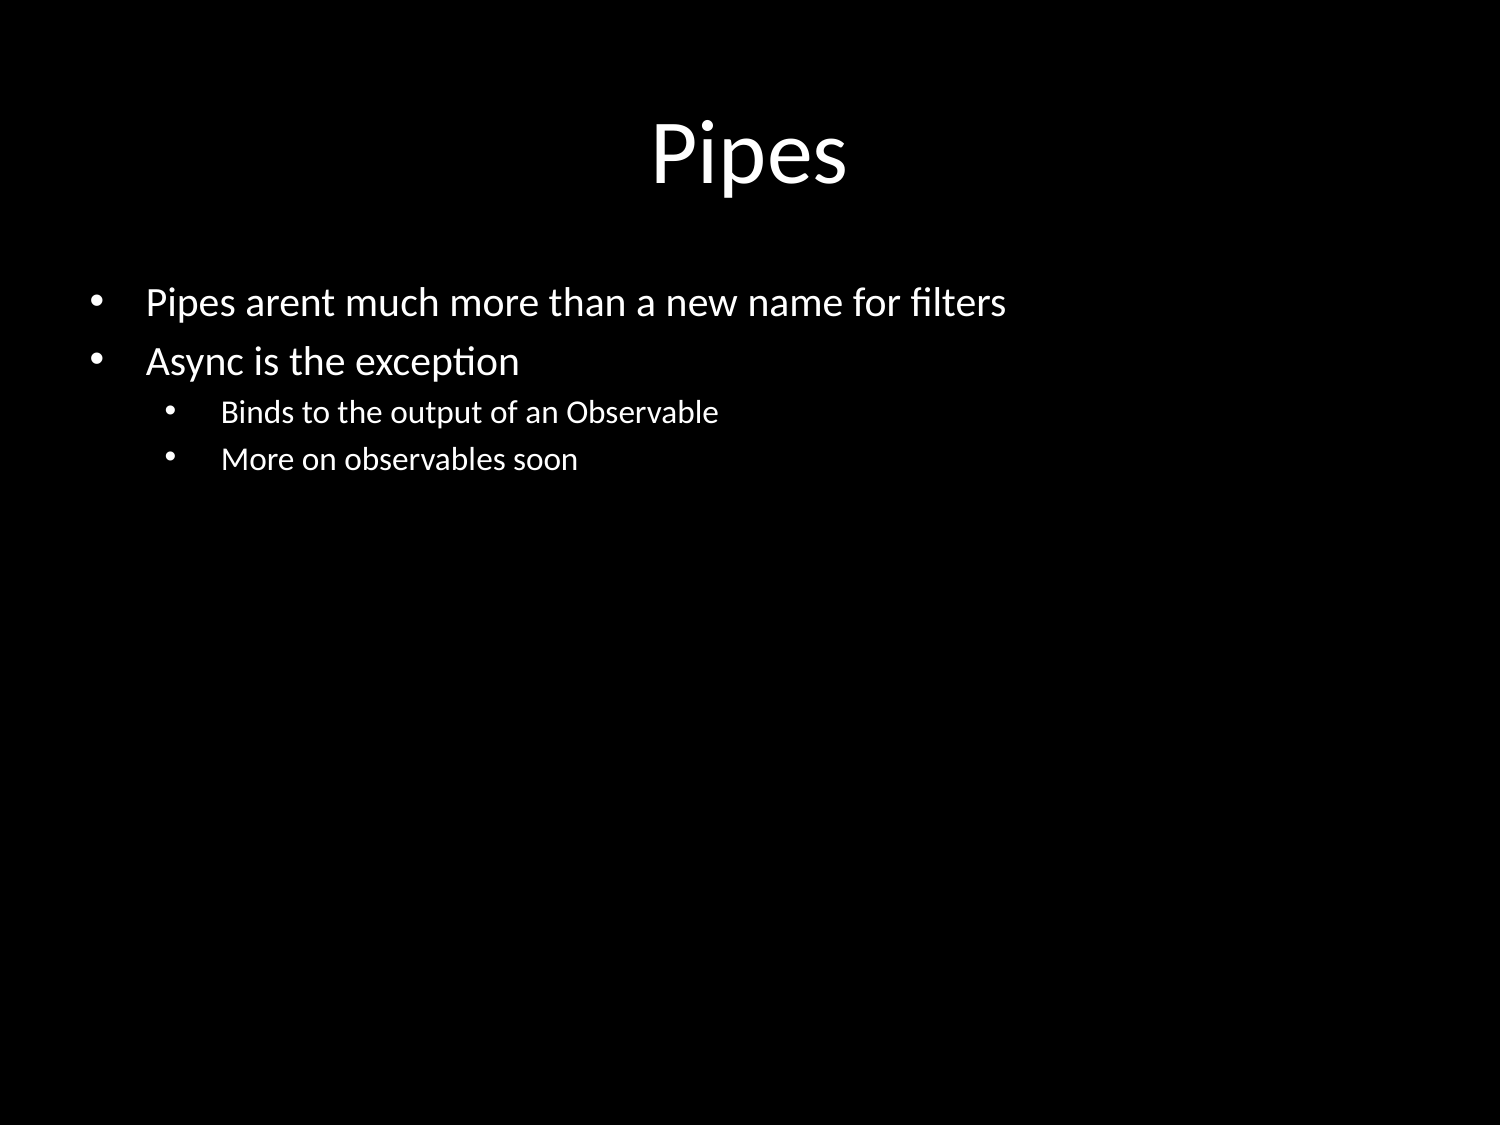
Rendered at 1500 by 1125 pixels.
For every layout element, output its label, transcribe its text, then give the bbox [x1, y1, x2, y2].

subtitle Pipes arent much more than a new name for filters Async is the exception Binds to the output of an Observable More on observables soon [74, 267, 1448, 1024]
title Pipes [112, 26, 1388, 267]
